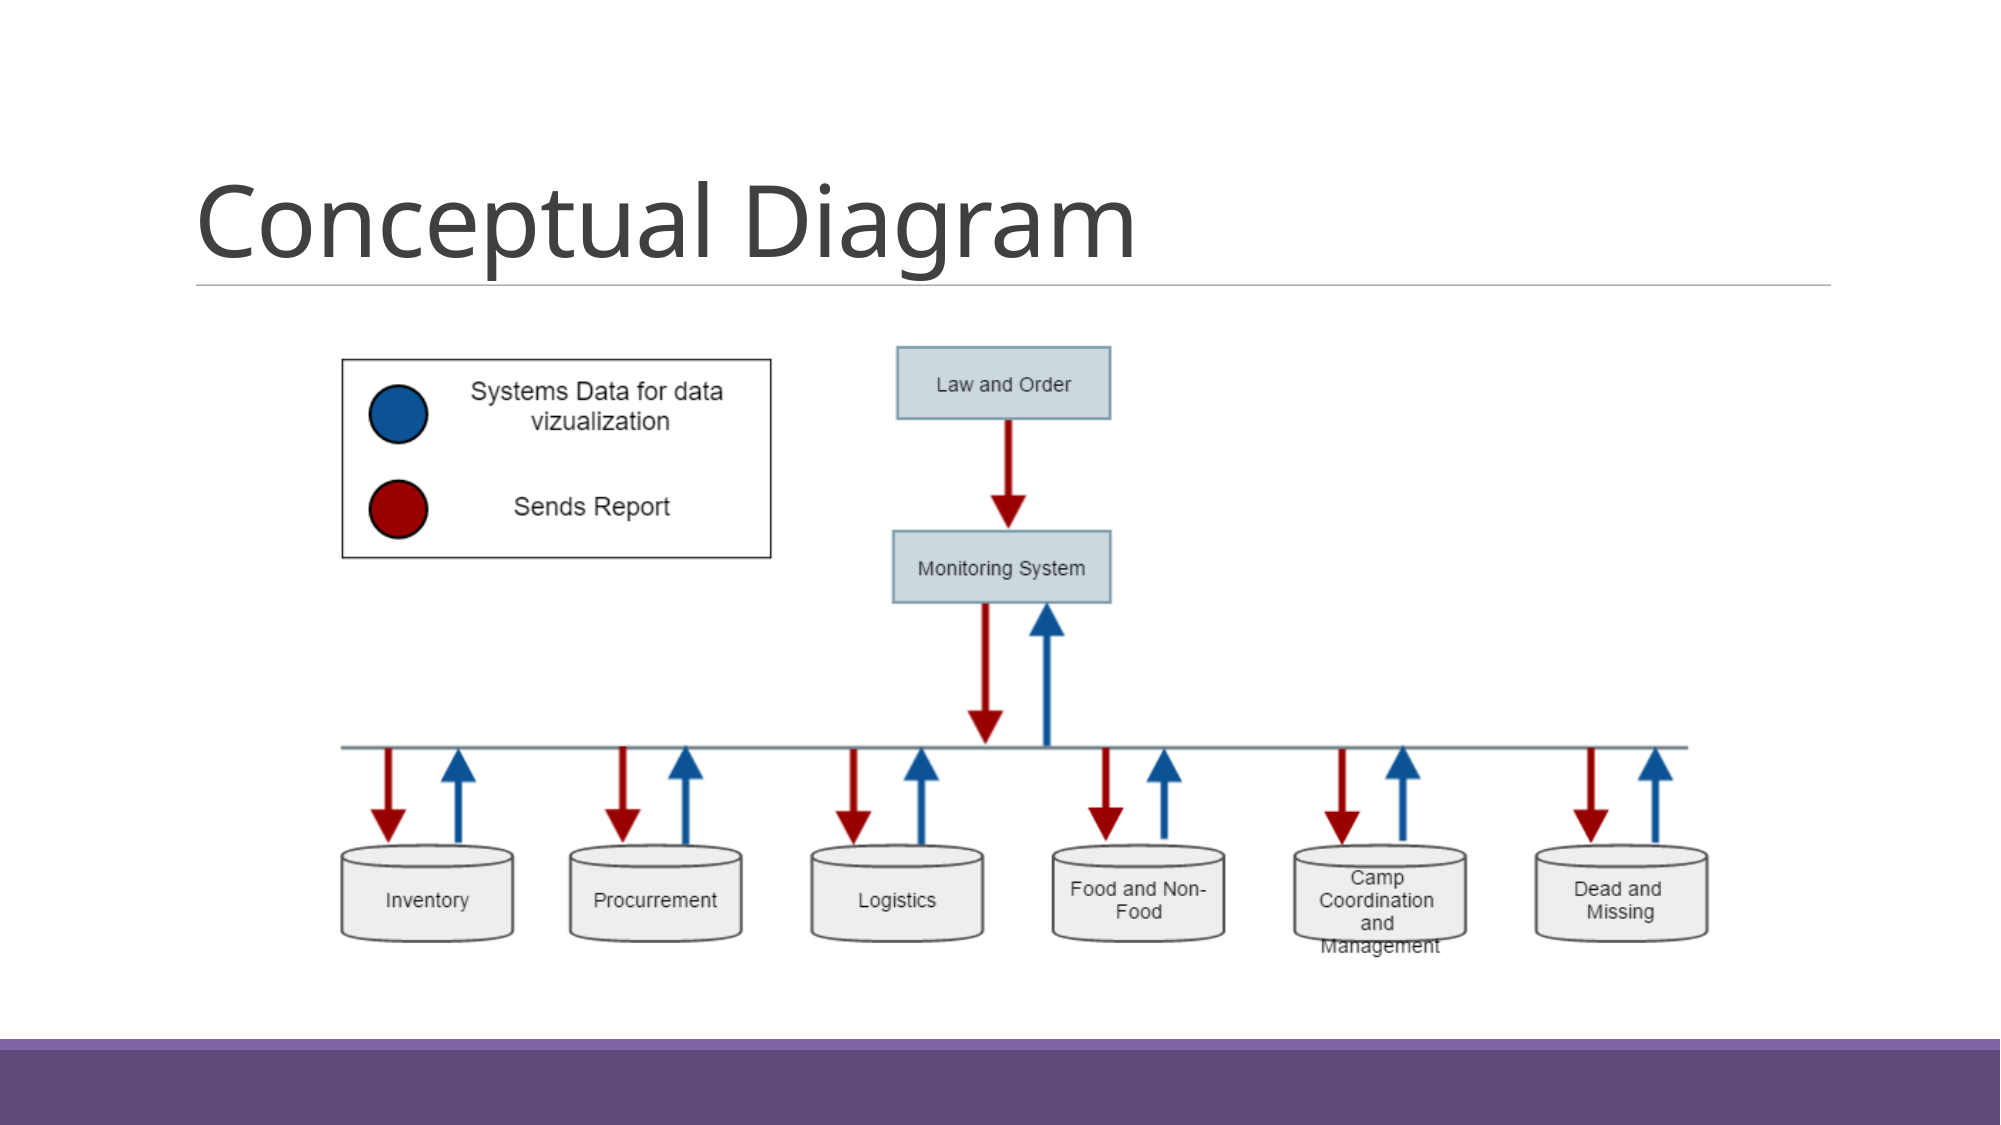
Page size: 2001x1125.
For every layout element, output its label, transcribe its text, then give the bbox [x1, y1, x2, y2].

picture [275, 302, 1735, 963]
text_box Conceptual Diagram [180, 47, 1830, 285]
